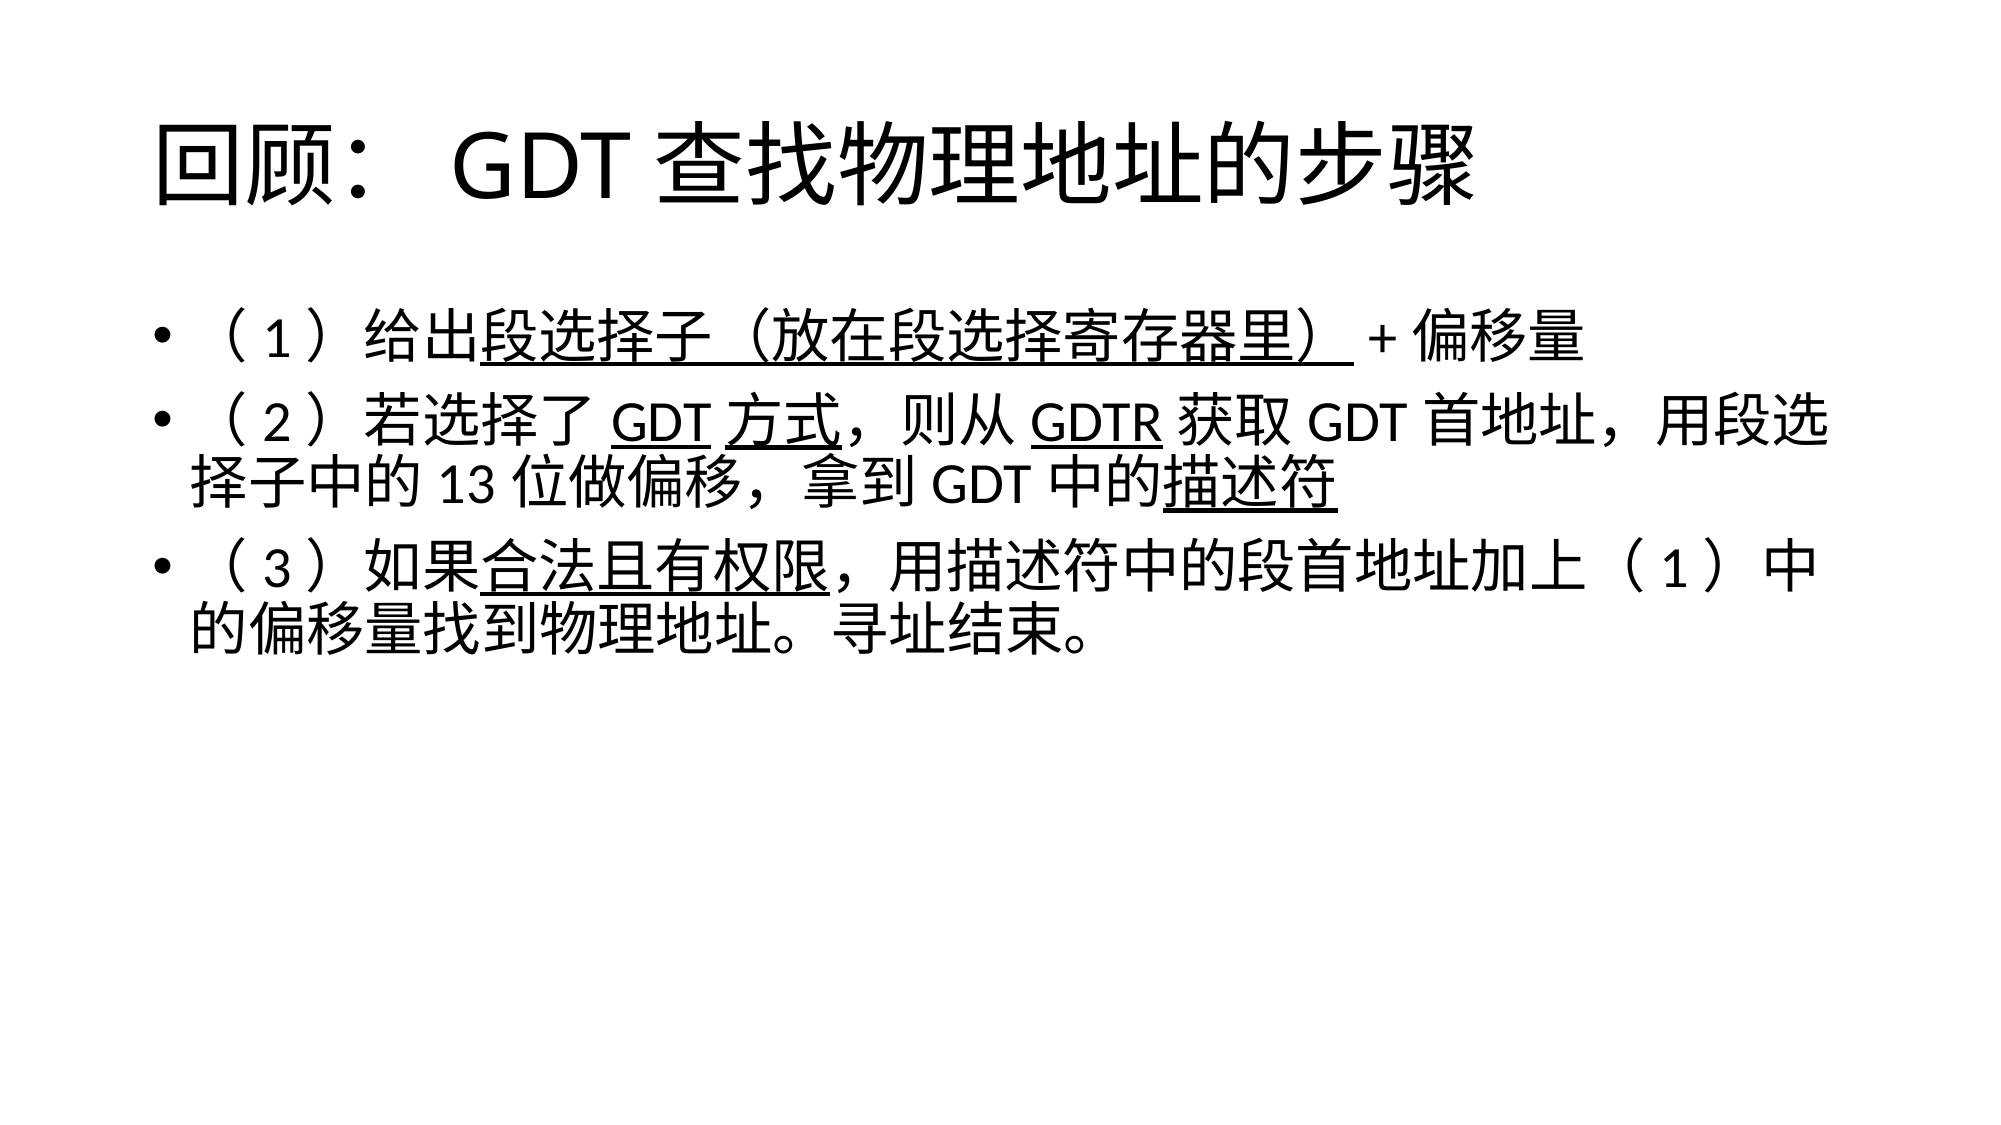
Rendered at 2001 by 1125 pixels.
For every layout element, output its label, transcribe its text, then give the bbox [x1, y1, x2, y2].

list （1）给出段选择子（放在段选择寄存器里）+偏移量 （2）若选择了GDT方式，则从GDTR获取GDT首地址，用段选择子中的13位做偏移，拿到GDT中的描述符 （3）如果合法且有权限，用描述符中的段首地址加上（1）中的偏移量找到物理地址。寻址结束。 [137, 299, 1863, 1014]
title 回顾：GDT查找物理地址的步骤 [137, 59, 1863, 278]
